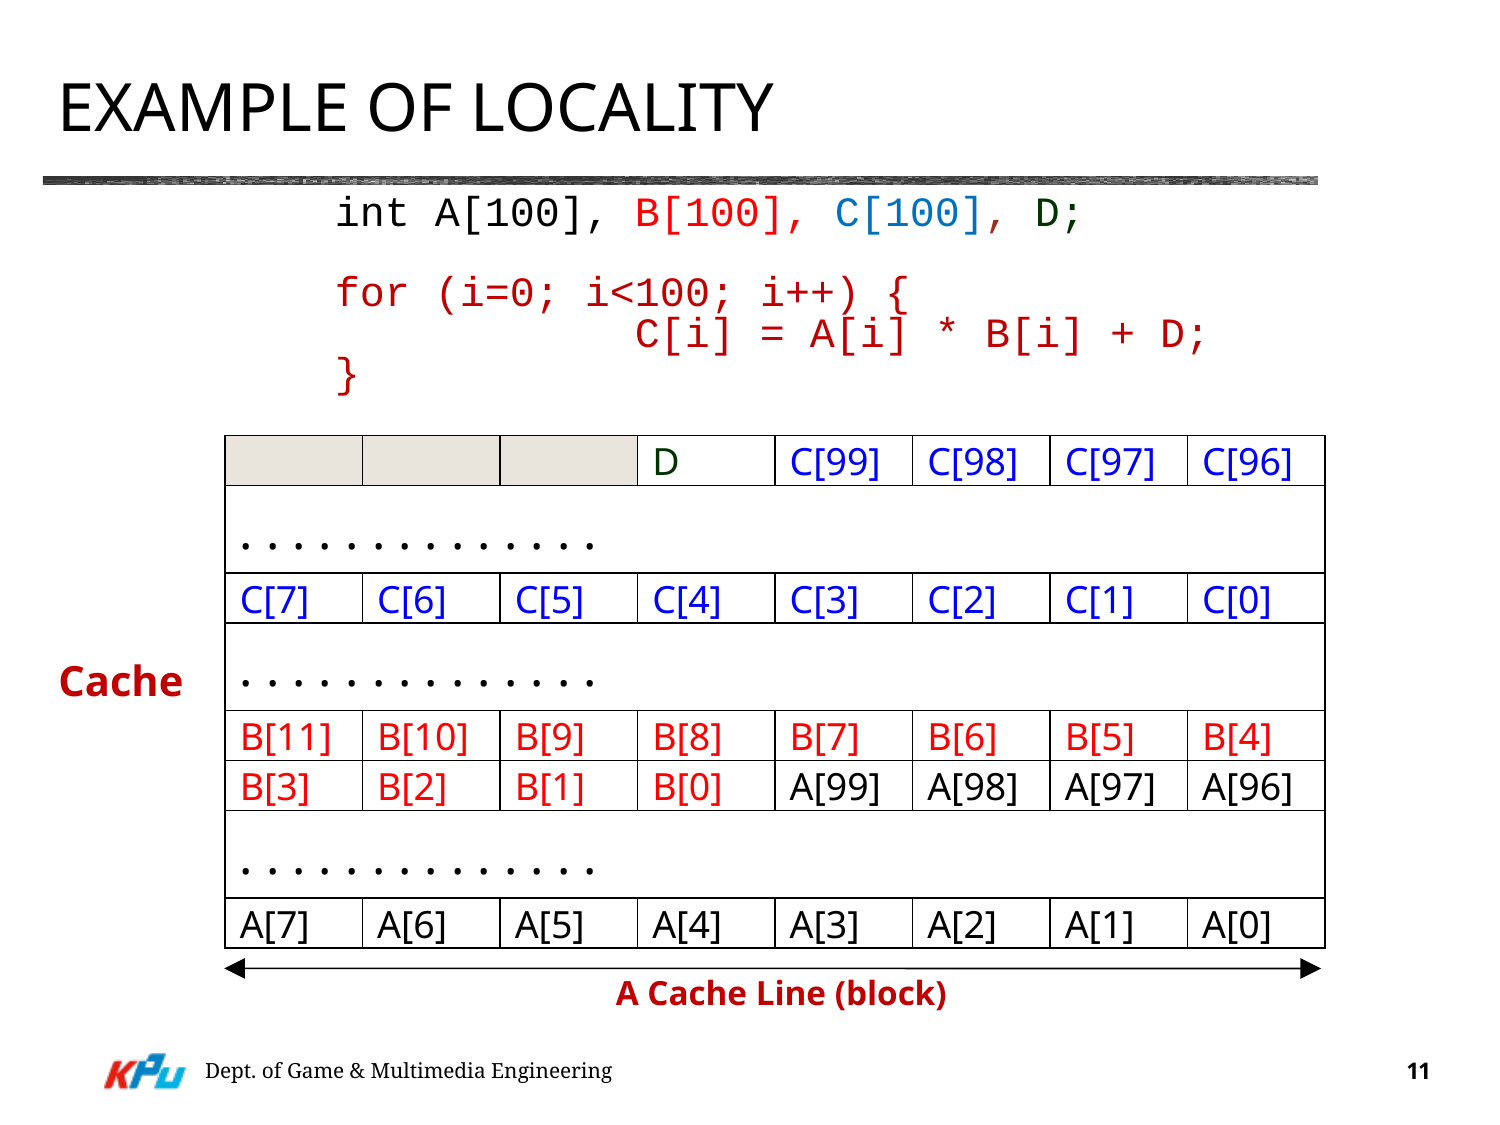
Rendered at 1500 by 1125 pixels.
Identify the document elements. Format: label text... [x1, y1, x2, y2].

slide_number 11 [1379, 1042, 1459, 1103]
footer Dept. of Game & Multimedia Engineering [190, 1042, 879, 1103]
picture [92, 1030, 191, 1120]
text_box [224, 958, 601, 979]
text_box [231, 441, 1321, 894]
text_box [963, 958, 1322, 979]
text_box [228, 901, 1323, 945]
title Example of Locality [42, 39, 1458, 182]
text_box A Cache Line (block) [601, 964, 963, 1019]
text_box int A[100], B[100], C[100], D; for (i=0; i<100; i++) { C[i] = A[i] * B[i] + D; } [263, 187, 1236, 412]
text_box Cache [43, 646, 199, 712]
